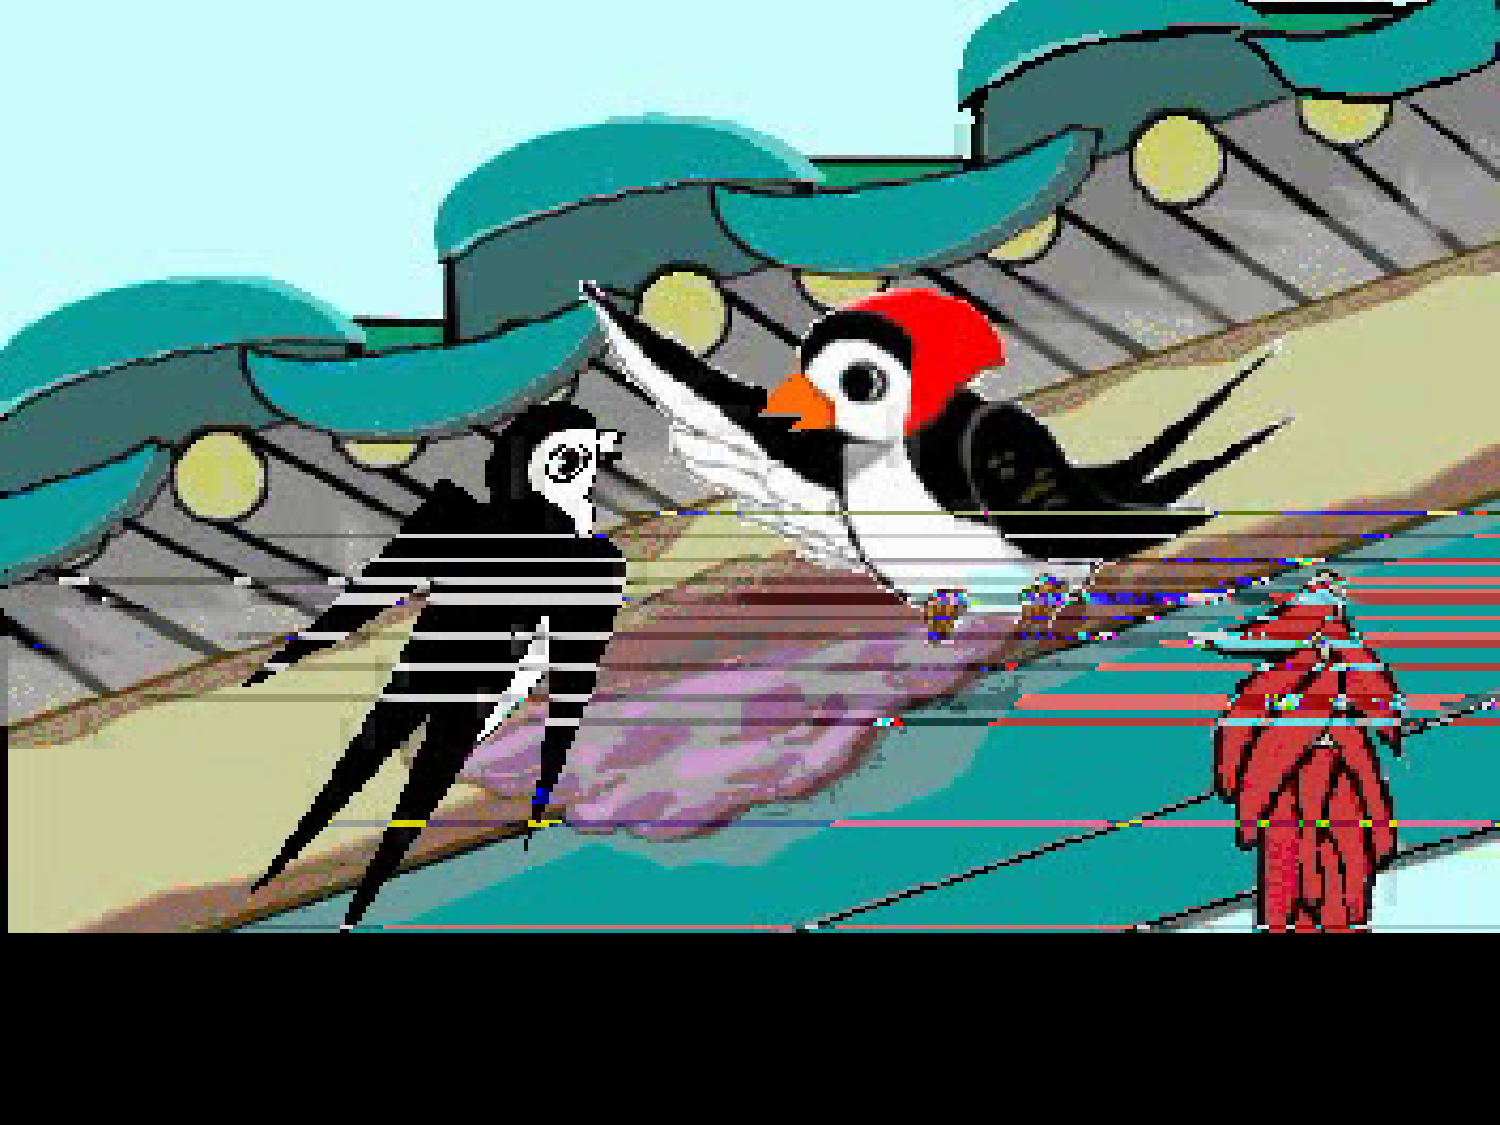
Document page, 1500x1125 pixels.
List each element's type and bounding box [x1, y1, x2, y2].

list [0, 0, 1500, 1125]
